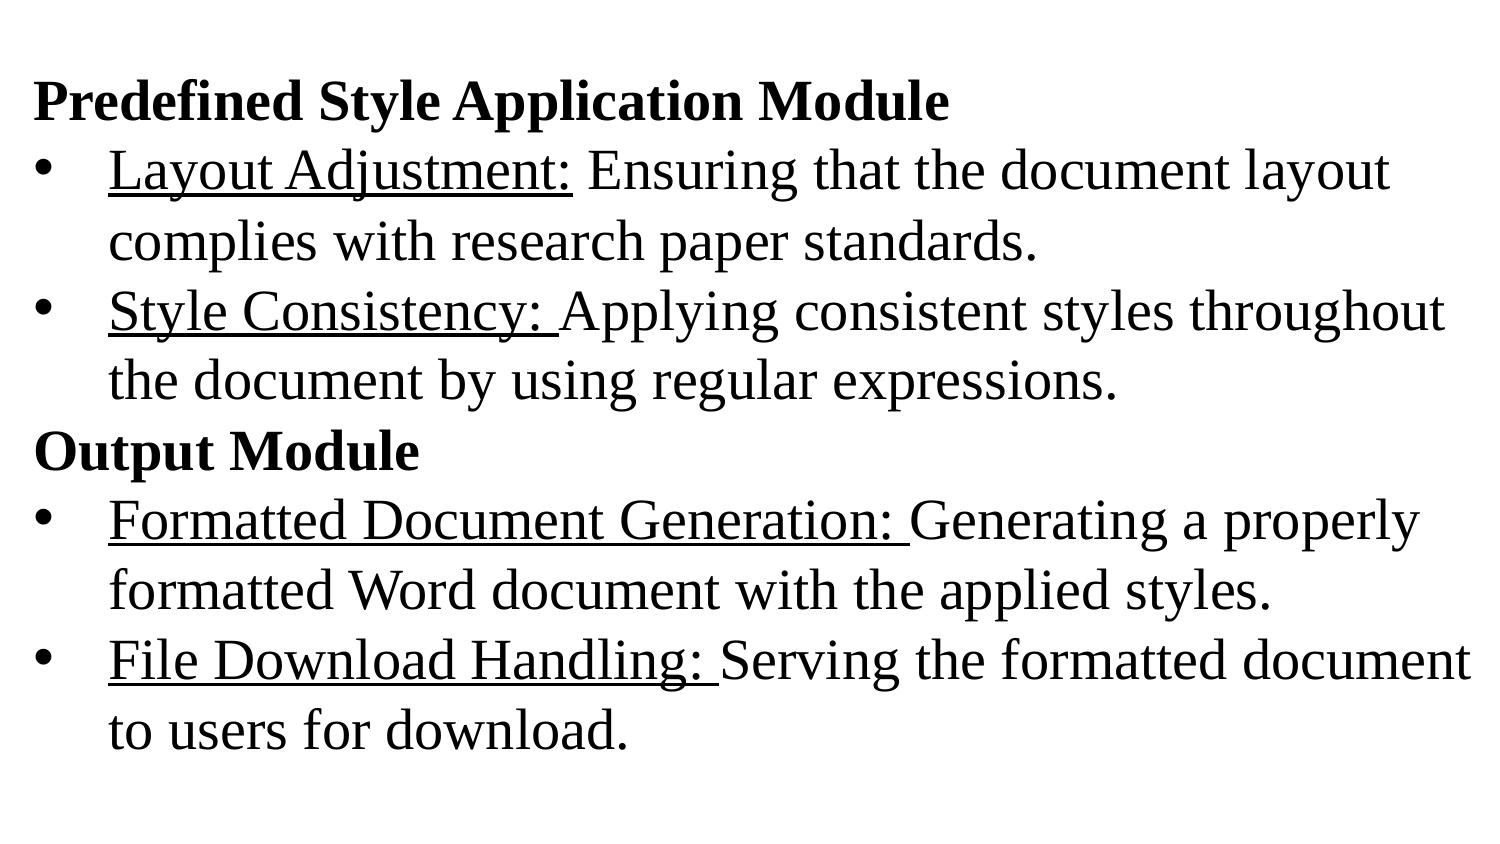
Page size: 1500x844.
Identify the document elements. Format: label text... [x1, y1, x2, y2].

text_box Predefined Style Application Module Layout Adjustment: Ensuring that the document layout complies with research paper standards. Style Consistency: Applying consistent styles throughout the document by using regular expressions. Output Module Formatted Document Generation: Generating a properly formatted Word document with the applied styles. File Download Handling: Serving the formatted document to users for download. [18, 54, 1493, 839]
